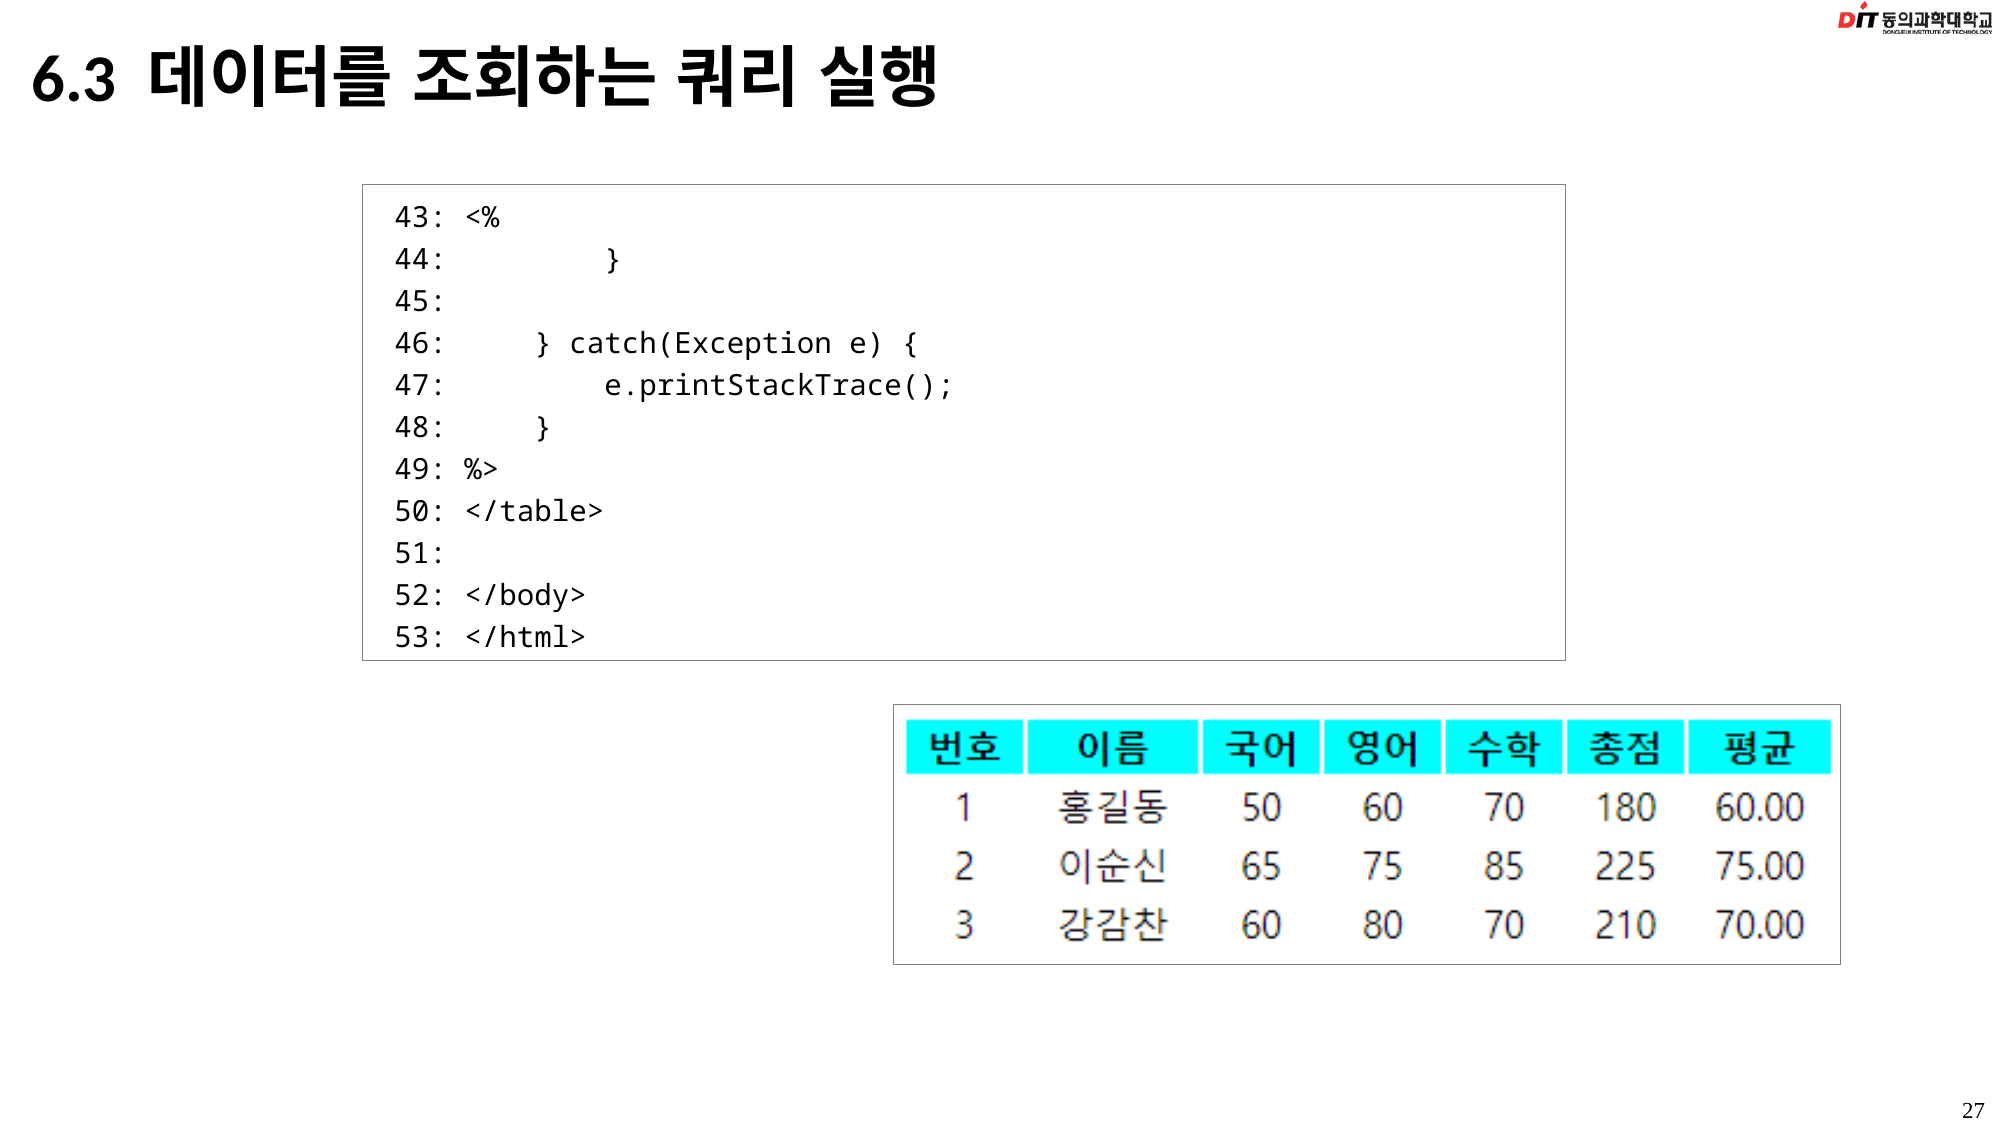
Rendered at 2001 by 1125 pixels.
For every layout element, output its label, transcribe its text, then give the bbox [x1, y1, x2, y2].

text_box 43: <% 44: } 45: 46: } catch(Exception e) { 47: e.printStackTrace(); 48: } 49: %> 50: </table> 51: 52: </body> 53: </html> [362, 184, 1566, 661]
title 6.3 데이터를 조회하는 쿼리 실행 [31, 33, 1832, 117]
picture [893, 704, 1841, 965]
slide_number 27 [1916, 1094, 2000, 1125]
picture [1838, 1, 1992, 34]
